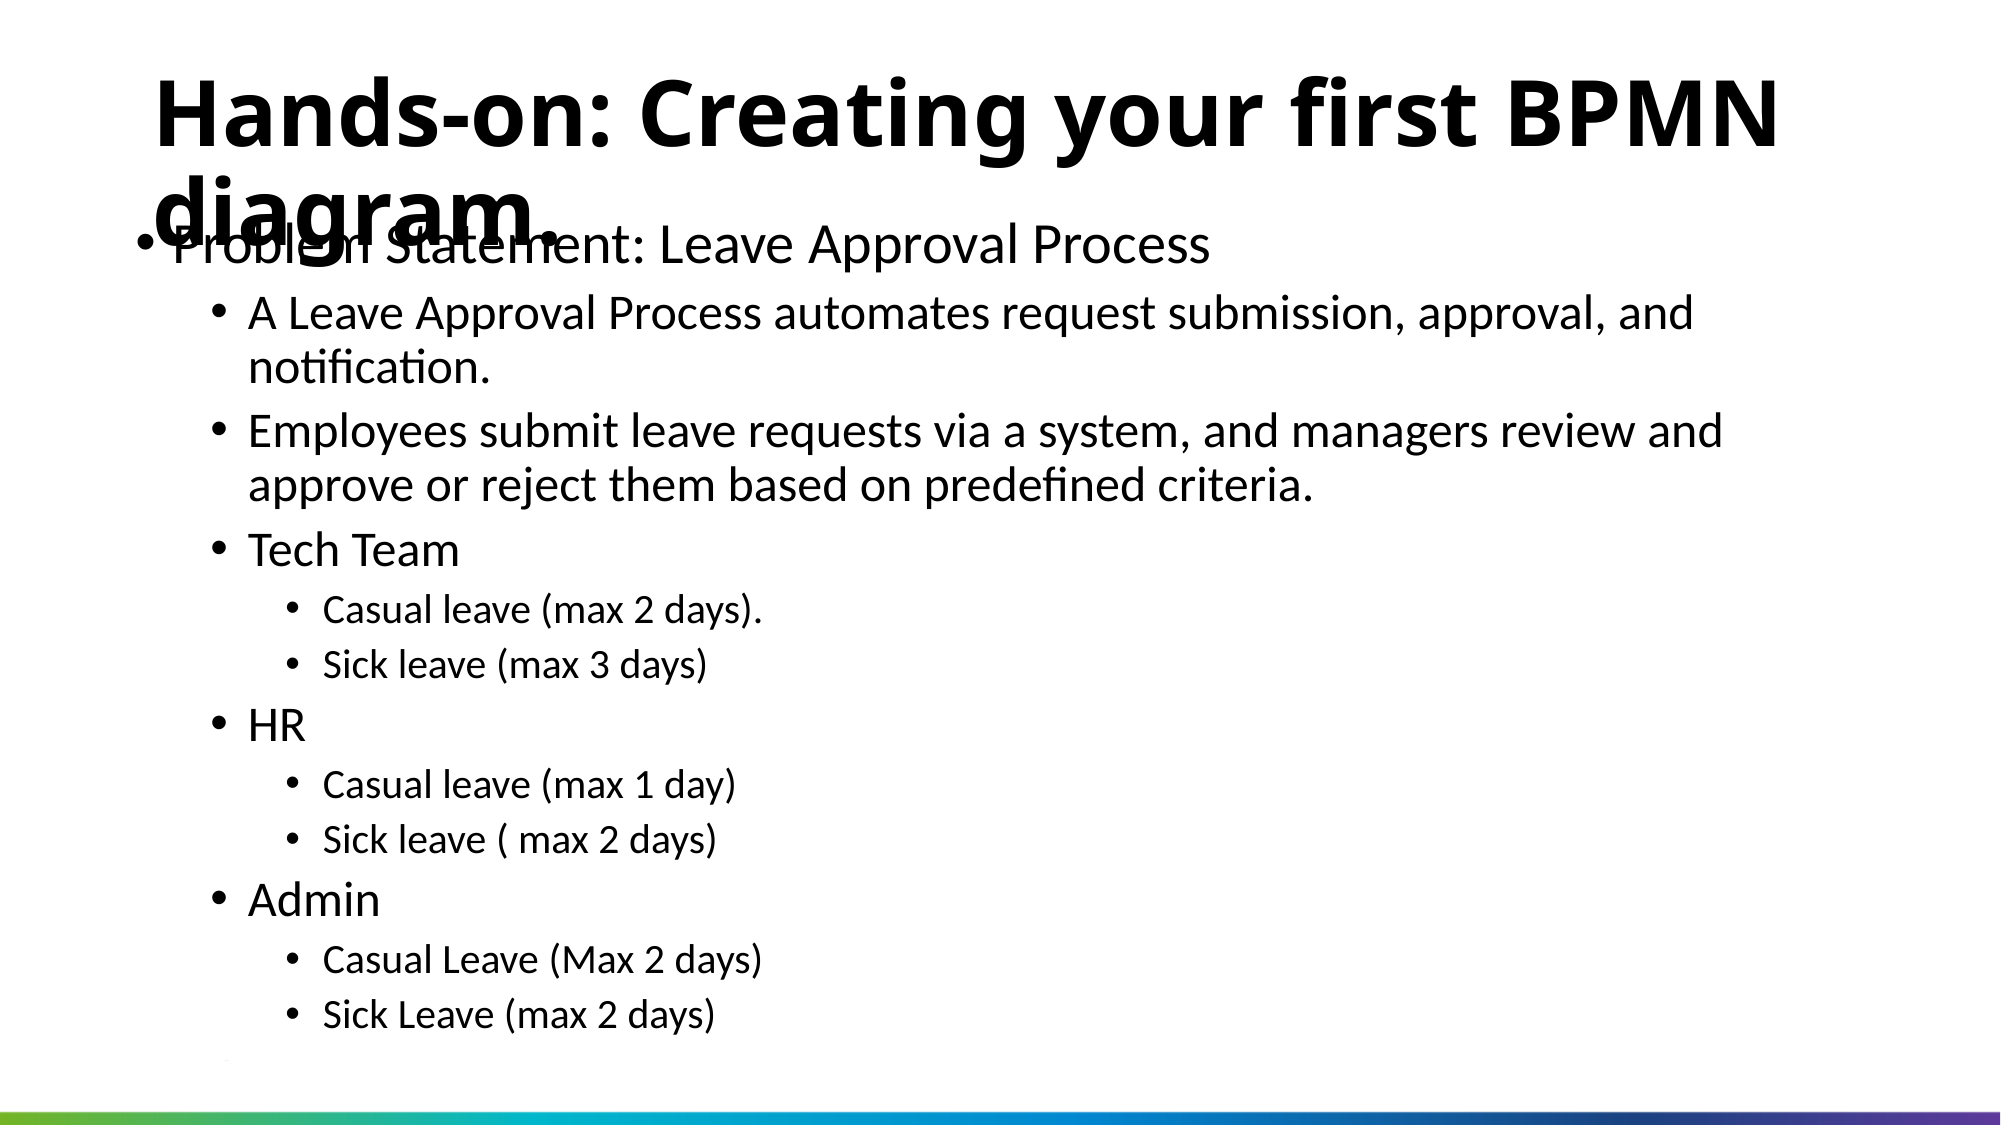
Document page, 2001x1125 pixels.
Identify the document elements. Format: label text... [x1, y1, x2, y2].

text_box Problem Statement: Leave Approval Process A Leave Approval Process automates request submission, approval, and notification. Employees submit leave requests via a system, and managers review and approve or reject them based on predefined criteria. Tech Team Casual leave (max 2 days). Sick leave (max 3 days) HR Casual leave (max 1 day) Sick leave ( max 2 days) Admin Casual Leave (Max 2 days) Sick Leave (max 2 days) [120, 205, 1846, 920]
picture [0, 0, 2001, 1125]
text_box Hands-on: Creating your first BPMN diagram. [137, 59, 1863, 278]
